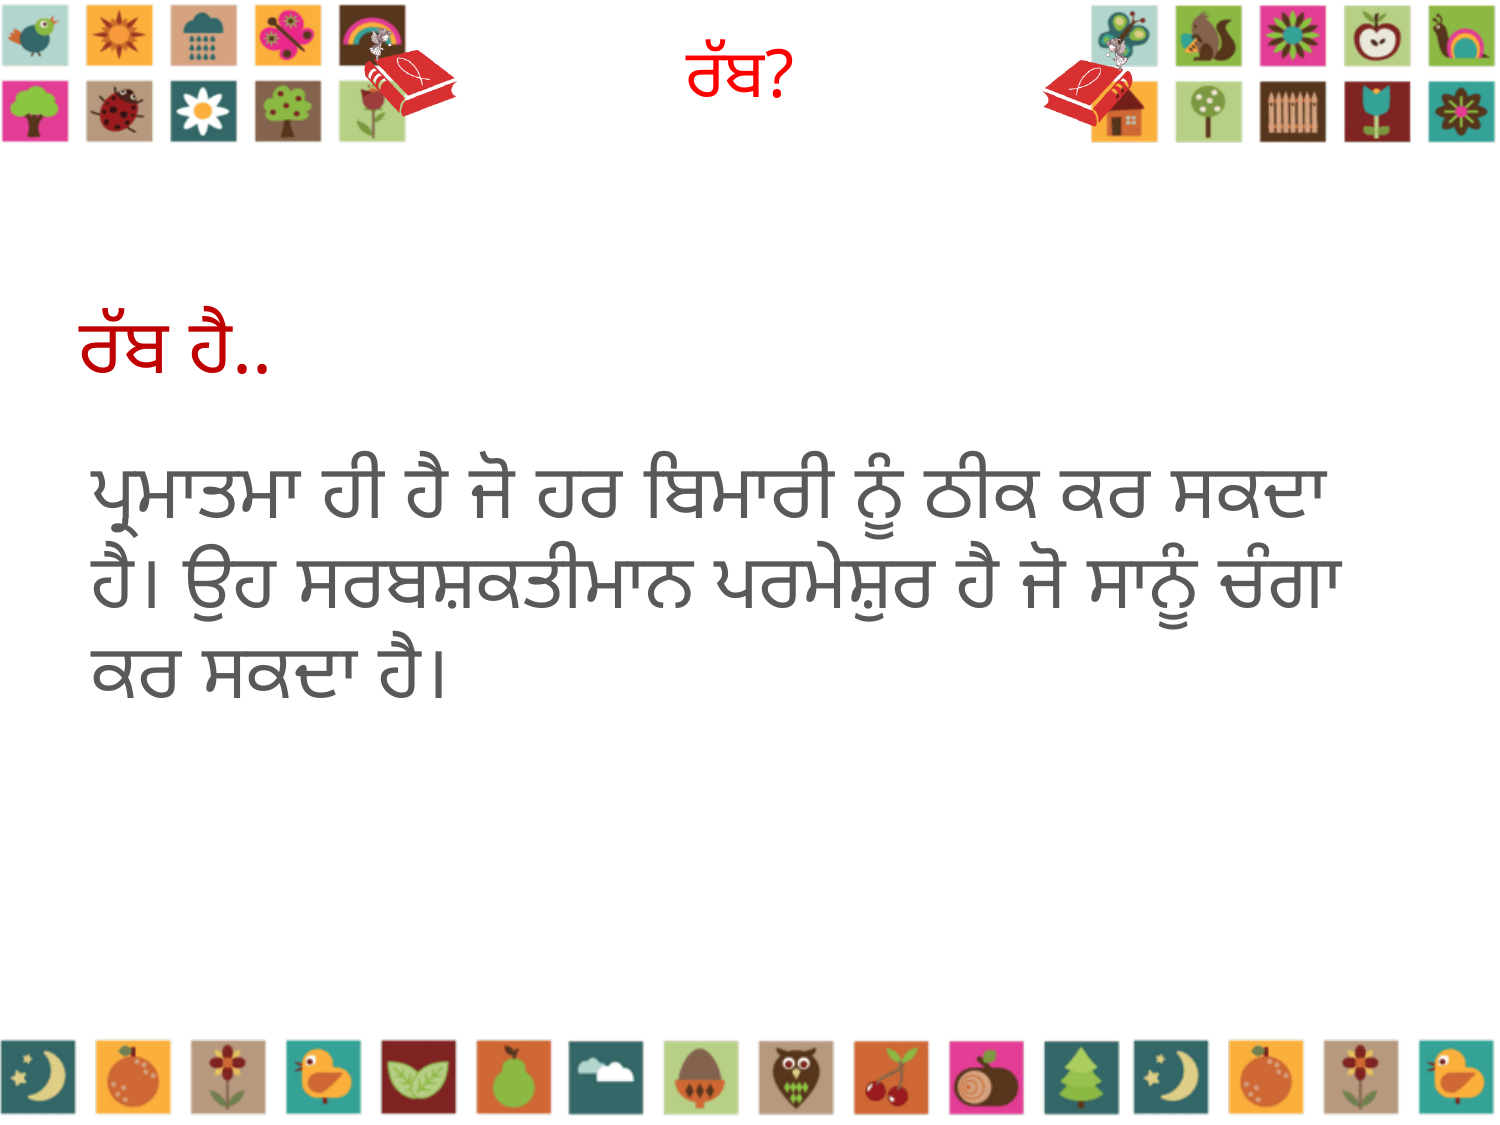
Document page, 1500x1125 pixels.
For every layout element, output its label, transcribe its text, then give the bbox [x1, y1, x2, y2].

text_box ਰੱਬ ਹੈ.. [64, 290, 1412, 396]
text_box ਰੱਬ? [494, 23, 1009, 119]
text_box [0, 1028, 1500, 1118]
picture [1011, 3, 1500, 150]
picture [0, 3, 489, 150]
text_box ਪ੍ਰਮਾਤਮਾ ਹੀ ਹੈ ਜੋ ਹਰ ਬਿਮਾਰੀ ਨੂੰ ਠੀਕ ਕਰ ਸਕਦਾ ਹੈ। ਉਹ ਸਰਬਸ਼ਕਤੀਮਾਨ ਪਰਮੇਸ਼ੁਰ ਹੈ ਜੋ ਸਾਨੂੰ ਚੰਗਾ ਕਰ ਸਕਦਾ ਹੈ। [76, 436, 1424, 722]
